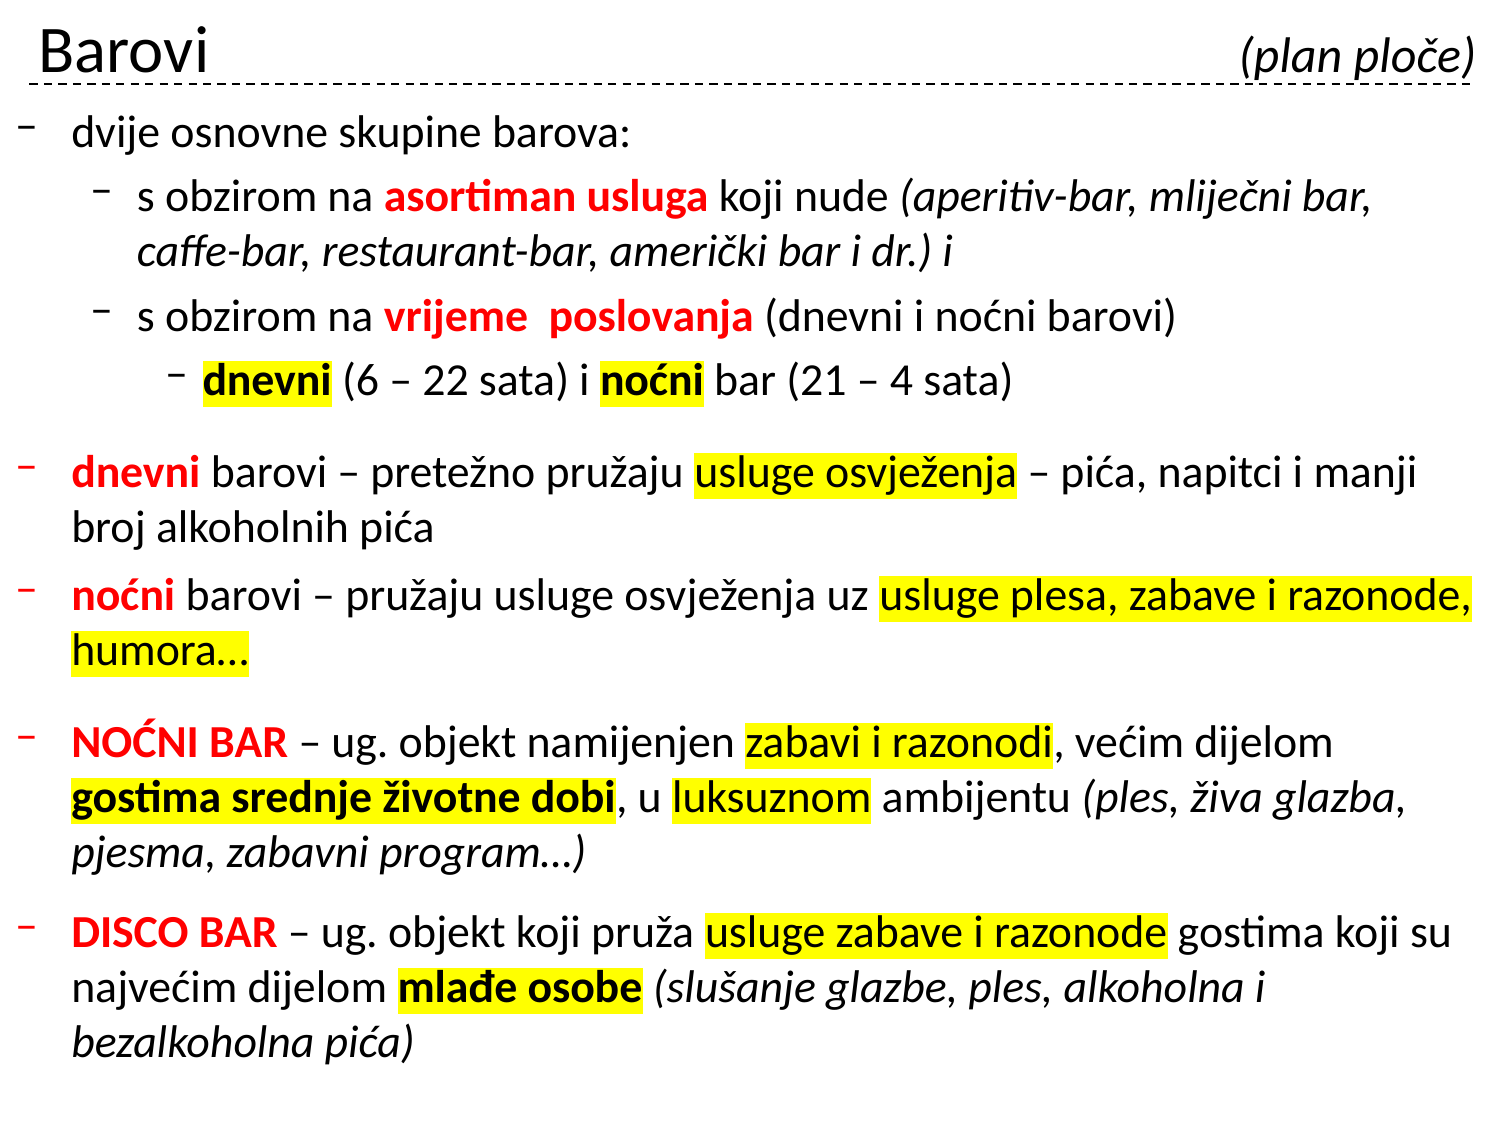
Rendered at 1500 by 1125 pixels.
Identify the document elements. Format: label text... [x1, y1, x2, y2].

list dvije osnovne skupine barova: s obzirom na asortiman usluga koji nude (aperitiv-bar, mliječni bar, caffe-bar, restaurant-bar, američki bar i dr.) i s obzirom na vrijeme poslovanja (dnevni i noćni barovi) dnevni (6 – 22 sata) i noćni bar (21 – 4 sata) dnevni barovi – pretežno pružaju usluge osvježenja – pića, napitci i manji broj alkoholnih pića noćni barovi – pružaju usluge osvježenja uz usluge plesa, zabave i razonode, humora… NOĆNI BAR – ug. objekt namijenjen zabavi i razonodi, većim dijelom gostima srednje životne dobi, u luksuznom ambijentu (ples, živa glazba, pjesma, zabavni program…) DISCO BAR – ug. objekt koji pruža usluge zabave i razonode gostima koji su najvećim dijelom mlađe osobe (slušanje glazbe, ples, alkoholna i bezalkoholna pića) [0, 94, 1500, 1125]
title Barovi (plan ploče) [23, 0, 1500, 94]
